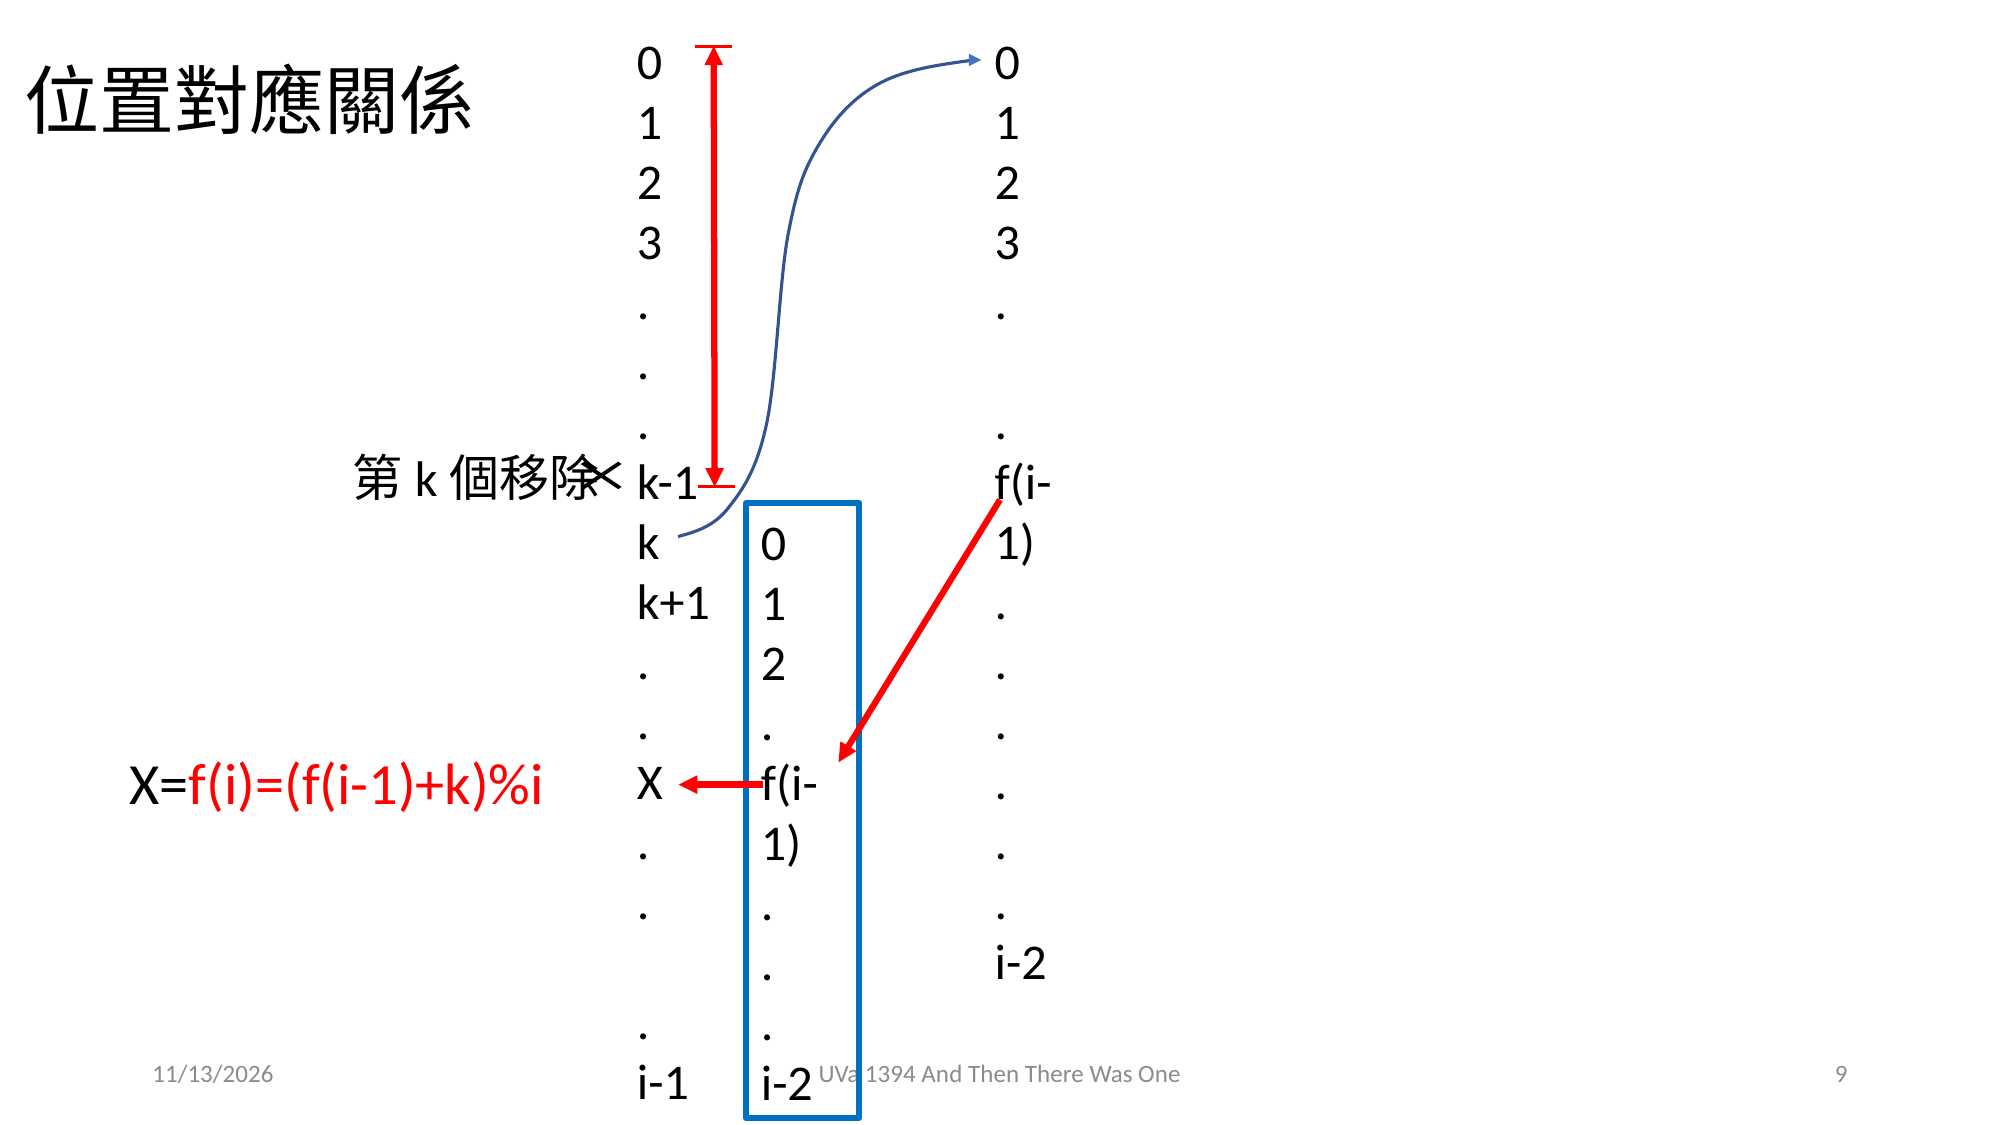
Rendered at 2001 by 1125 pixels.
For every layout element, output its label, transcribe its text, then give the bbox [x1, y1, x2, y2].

text_box 0 1 2 3 . . . k-1 k k+1 . . X . . . i-1 [622, 22, 736, 1118]
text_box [694, 46, 736, 59]
text_box X=f(i)=(f(i-1)+k)%i [114, 739, 576, 824]
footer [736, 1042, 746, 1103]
text_box 0 1 2 . f(i-1) . . . i-2 [746, 537, 860, 1118]
footer UVa 1394 And Then There Was One [860, 1042, 1338, 1103]
text_box 0 1 2 3 . . f(i-1) . . . . . . i-2 [979, 22, 1093, 998]
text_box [838, 499, 1000, 763]
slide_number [137, 1042, 588, 1103]
text_box 位置對應關係 [9, 46, 499, 152]
text_box 第k個移除 [337, 439, 623, 515]
slide_number 9 [1412, 1042, 1863, 1103]
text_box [678, 59, 982, 537]
